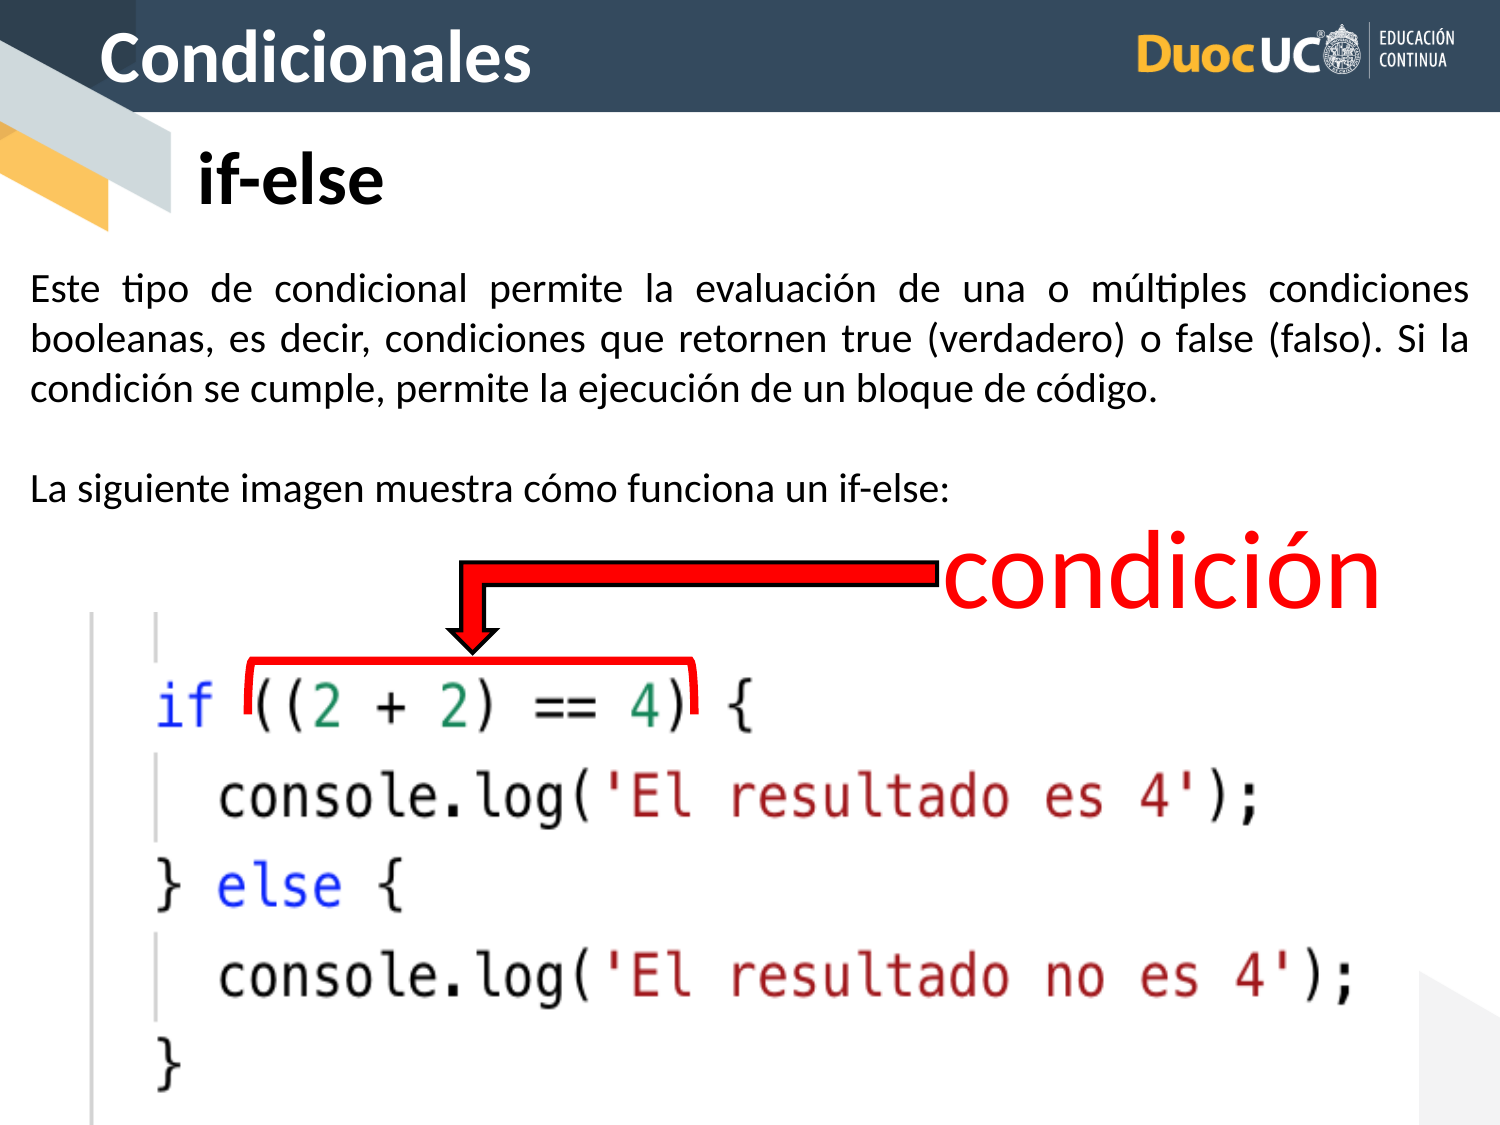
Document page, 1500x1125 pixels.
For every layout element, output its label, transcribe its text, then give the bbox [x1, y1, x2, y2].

picture [0, 0, 1500, 1125]
text_box Este tipo de condicional permite la evaluación de una o múltiples condiciones booleanas, es decir, condiciones que retornen true (verdadero) o false (falso). Si la condición se cumple, permite la ejecución de un bloque de código. La siguiente imagen muestra cómo funciona un if-else: [15, 253, 1485, 519]
text_box [460, 561, 939, 612]
text_box if-else [183, 122, 429, 227]
text_box Condicionales [85, 0, 590, 105]
text_box condición [927, 488, 1409, 612]
